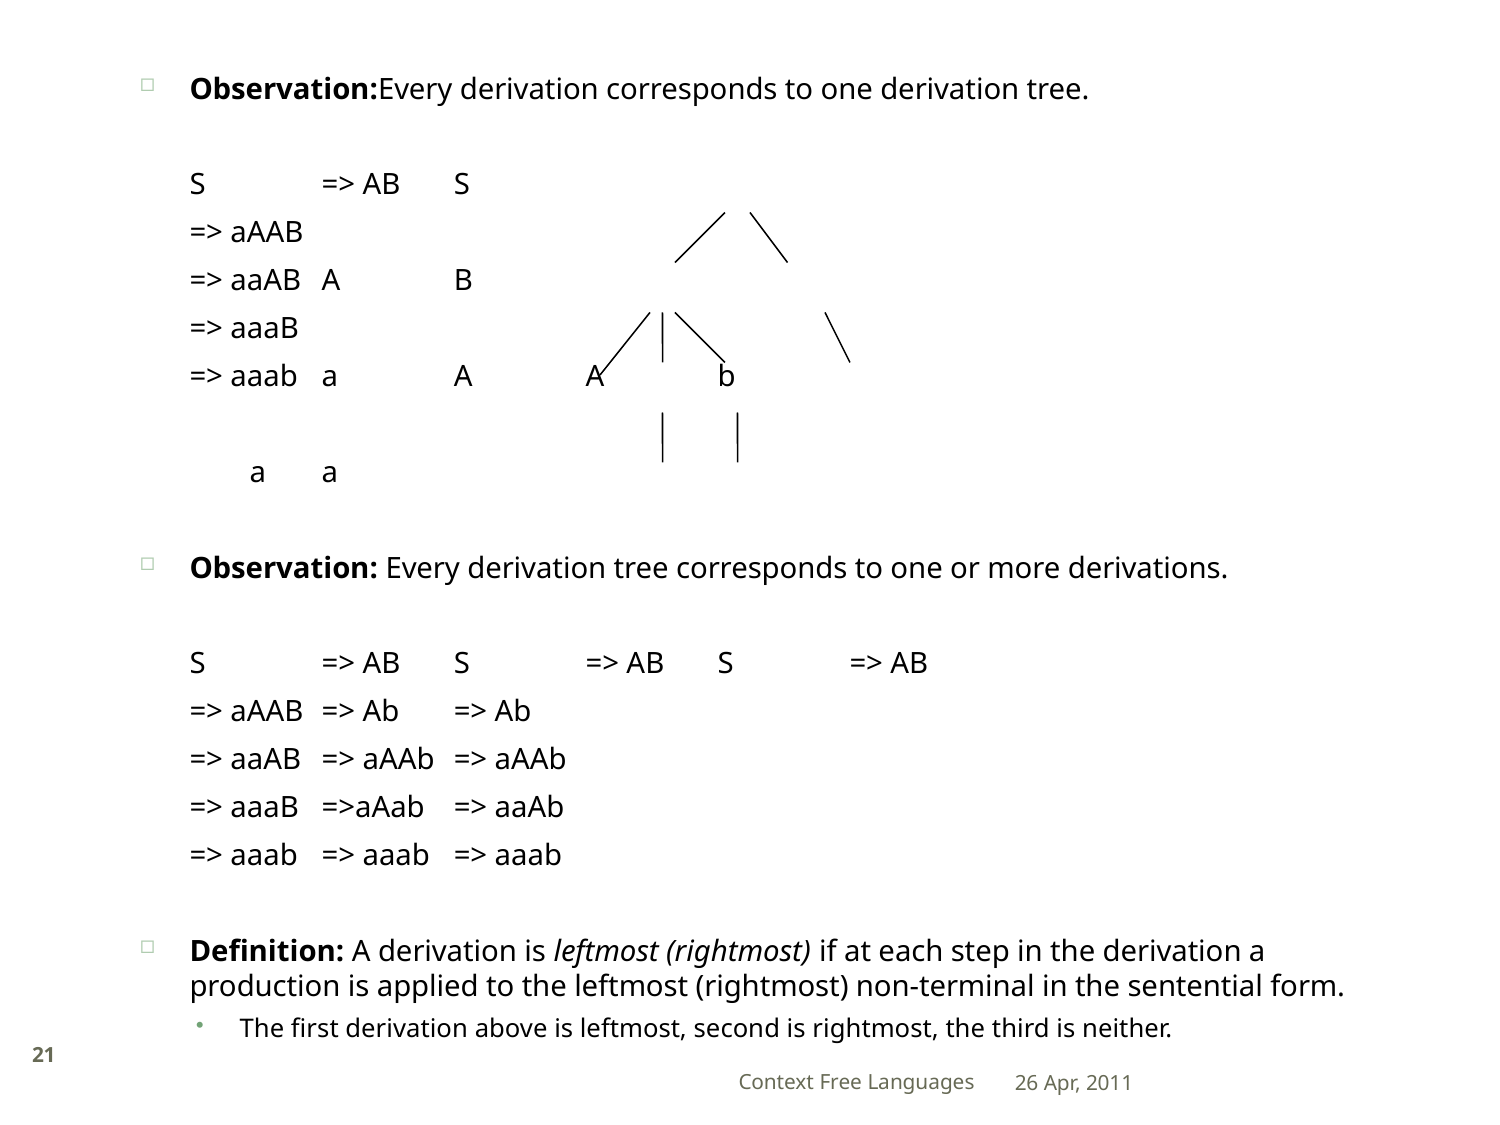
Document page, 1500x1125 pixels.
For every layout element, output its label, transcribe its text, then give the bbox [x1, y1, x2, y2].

slide_number 21 [0, 1025, 88, 1088]
footer Context Free Languages [99, 1052, 990, 1113]
list Observation:Every derivation corresponds to one derivation tree. S => AB S => aAAB => aaAB A B => aaaB => aaab a A A b a a Observation: Every derivation tree corresponds to one or more derivations. S => AB S => AB S => AB => aAAB => Ab => Ab => aaAB => aAAb => aAAb => aaaB =>aAab => aaAb => aaab => aaab => aaab Definition: A derivation is leftmost (rightmost) if at each step in the derivation a production is applied to the leftmost (rightmost) non-terminal in the sentential form. The first derivation above is leftmost, second is rightmost, the third is neither. [125, 62, 1400, 1070]
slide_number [999, 1052, 1438, 1113]
